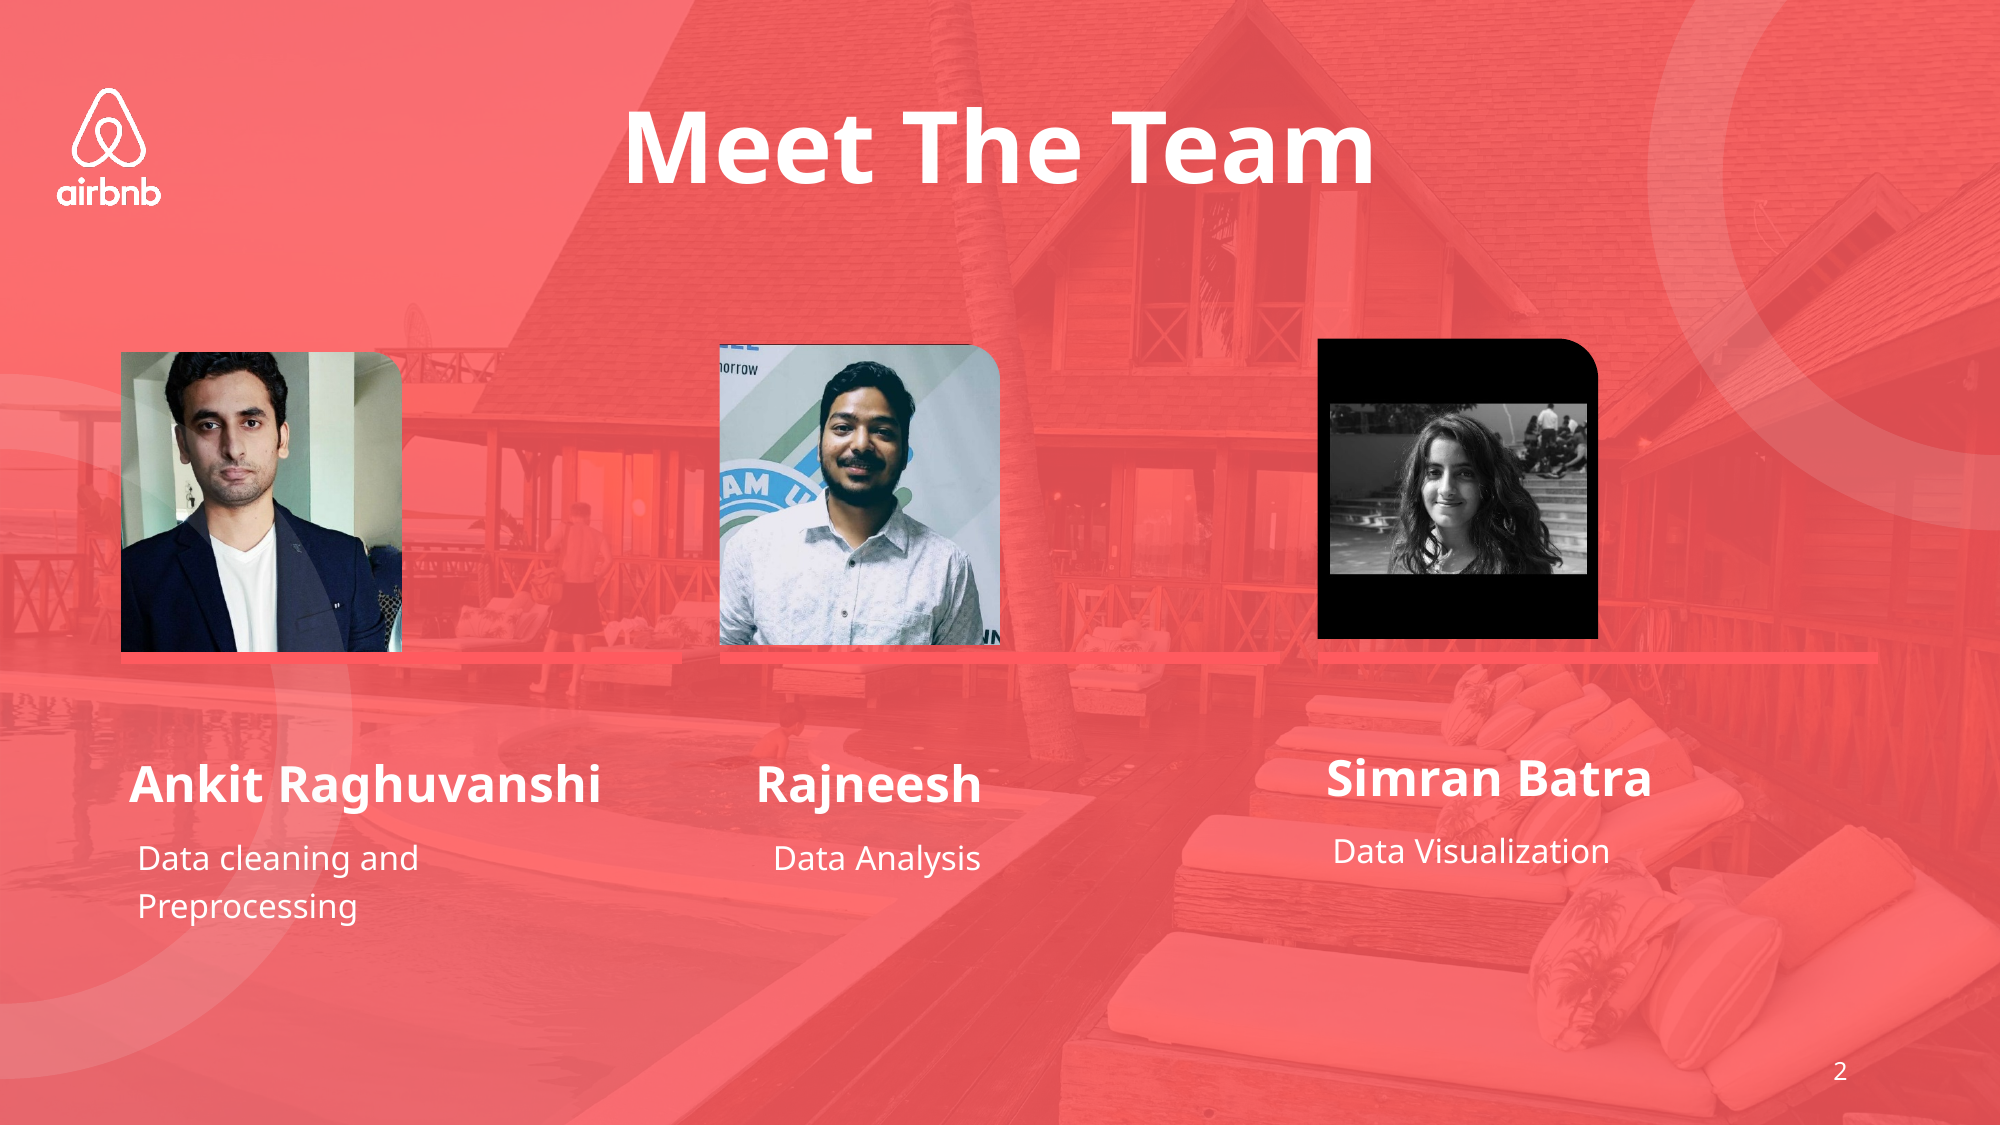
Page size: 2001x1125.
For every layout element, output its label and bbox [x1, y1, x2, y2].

text_box [1317, 738, 1801, 876]
picture [0, 0, 2000, 1125]
text_box [758, 745, 1242, 883]
text_box [122, 745, 610, 930]
